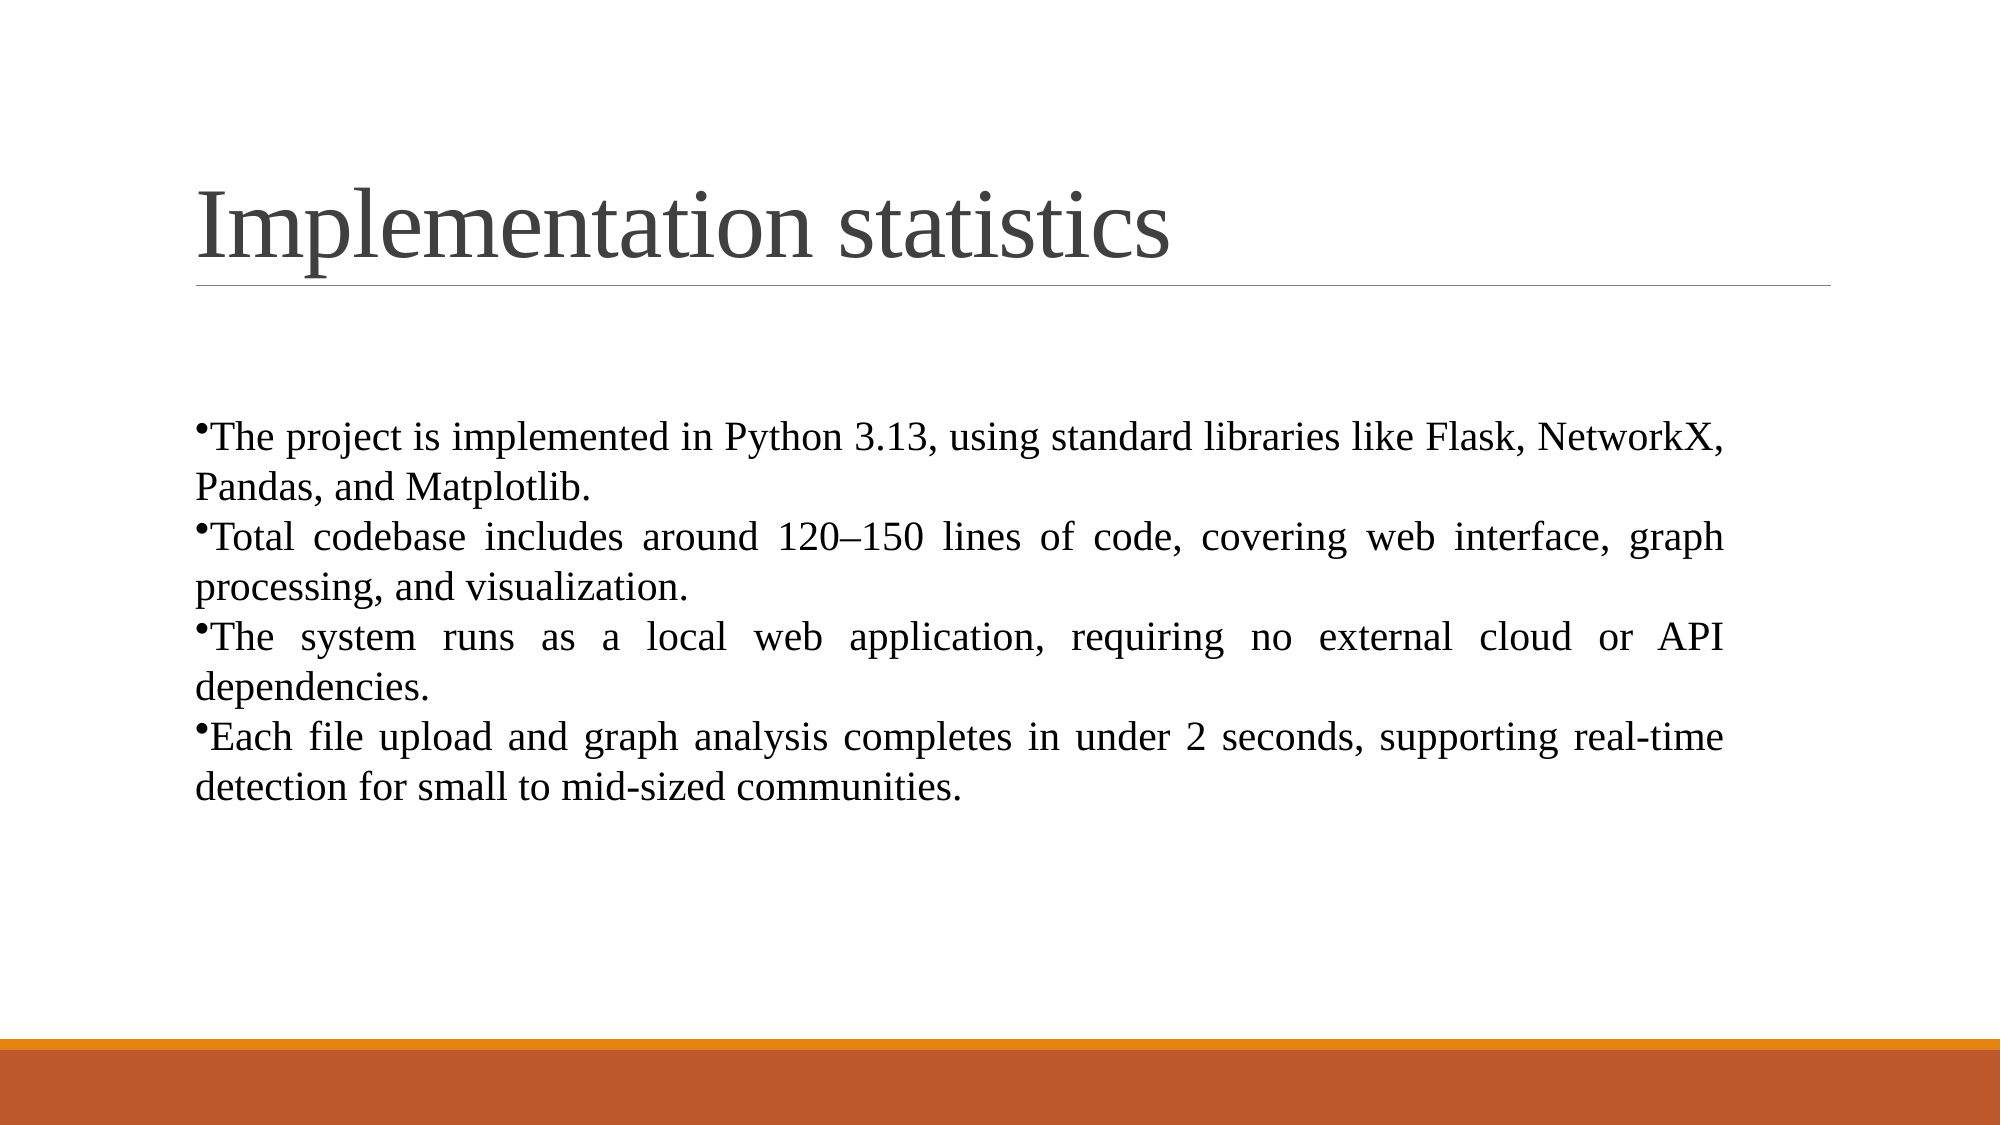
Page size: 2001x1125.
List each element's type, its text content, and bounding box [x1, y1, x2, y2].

title Implementation statistics [180, 47, 1830, 285]
list The project is implemented in Python 3.13, using standard libraries like Flask, NetworkX, Pandas, and Matplotlib. Total codebase includes around 120–150 lines of code, covering web interface, graph processing, and visualization. The system runs as a local web application, requiring no external cloud or API dependencies. Each file upload and graph analysis completes in under 2 seconds, supporting real-time detection for small to mid-sized communities. [180, 163, 1741, 817]
